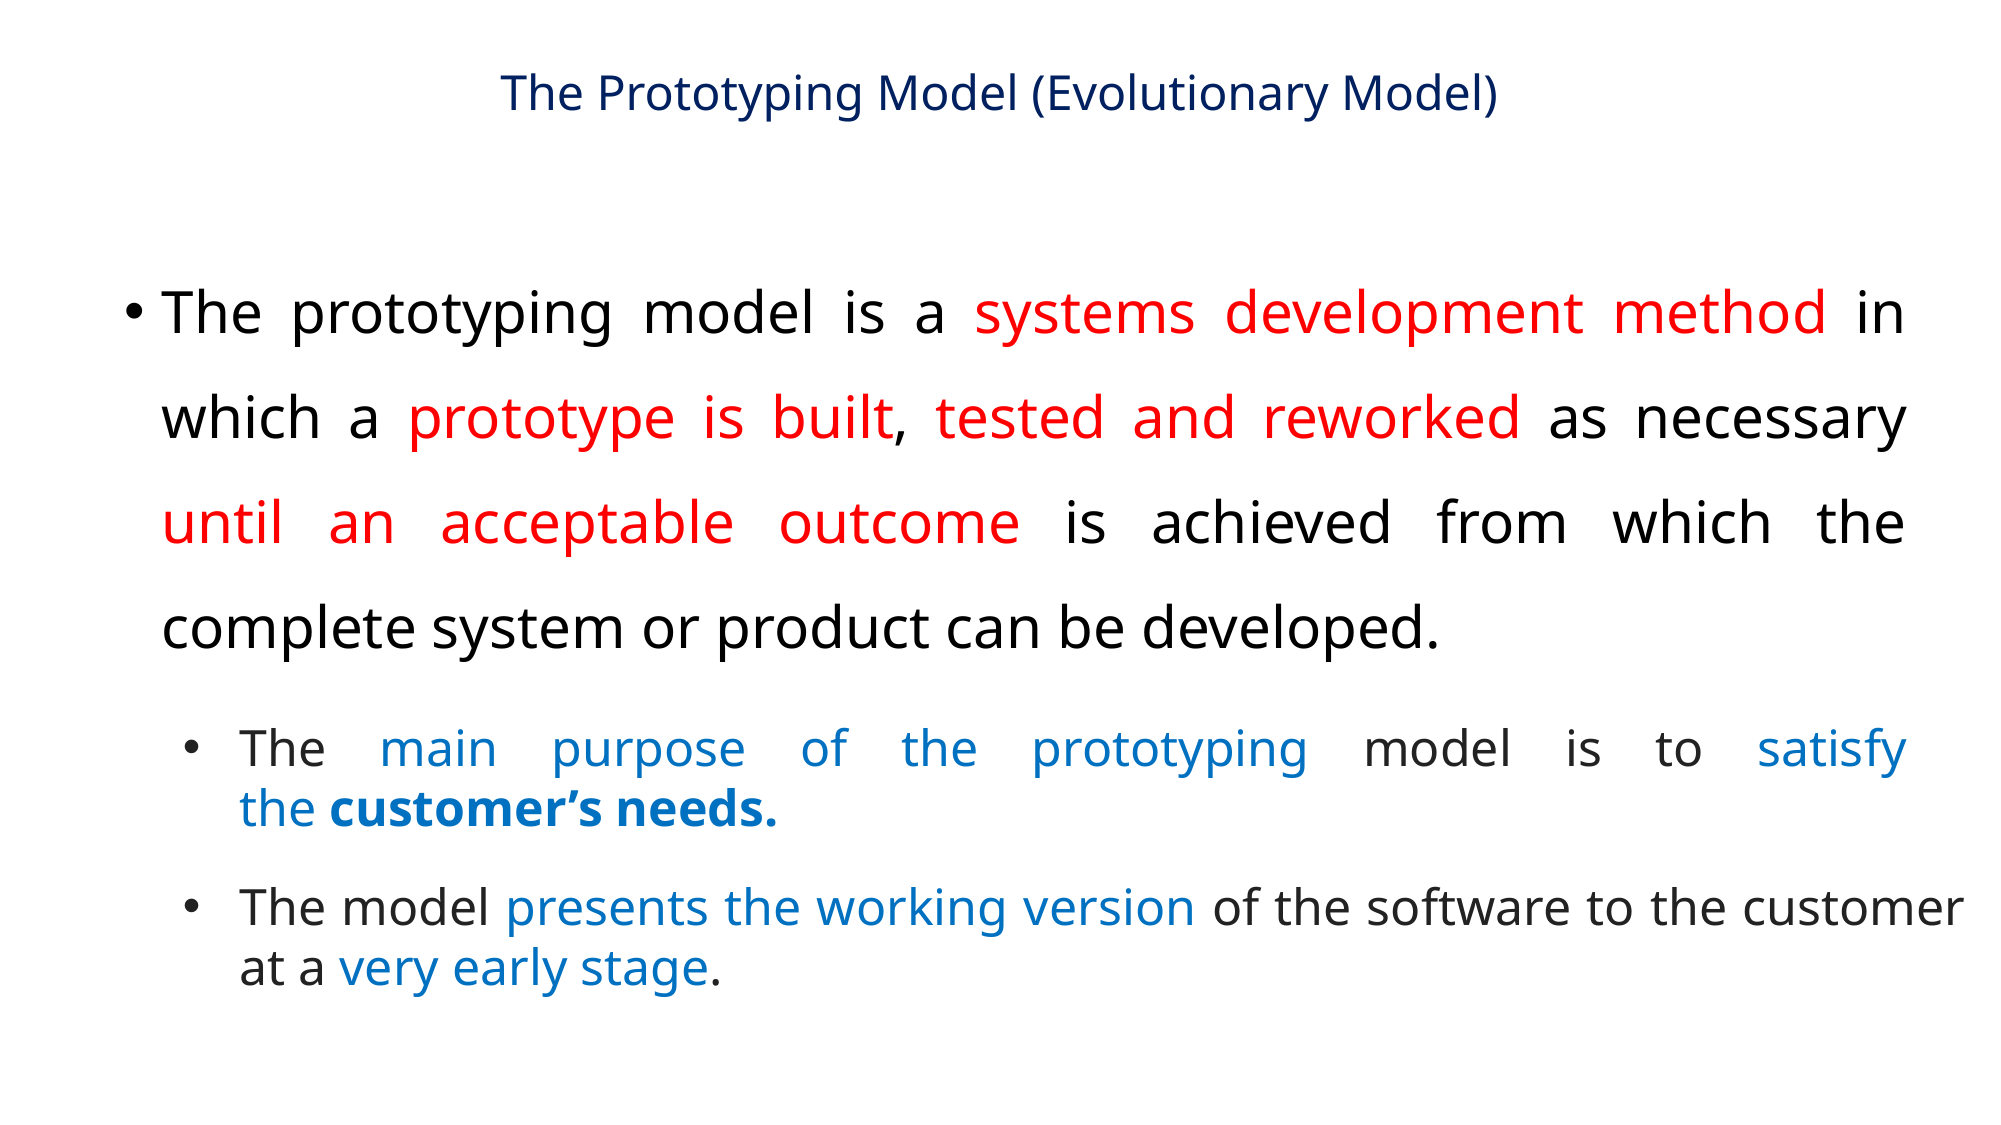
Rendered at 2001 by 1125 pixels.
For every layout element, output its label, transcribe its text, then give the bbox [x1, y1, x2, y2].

text_box The model presents the working version of the software to the customer at a very early stage. [168, 868, 1981, 1003]
text_box The main purpose of the prototyping model is to satisfy the customer’s needs. [168, 709, 1922, 845]
list The prototyping model is a systems development method in which a prototype is built, tested and reworked as necessary until an acceptable outcome is achieved from which the complete system or product can be developed. [109, 232, 1922, 947]
title The Prototyping Model (Evolutionary Model) [137, 59, 1863, 187]
